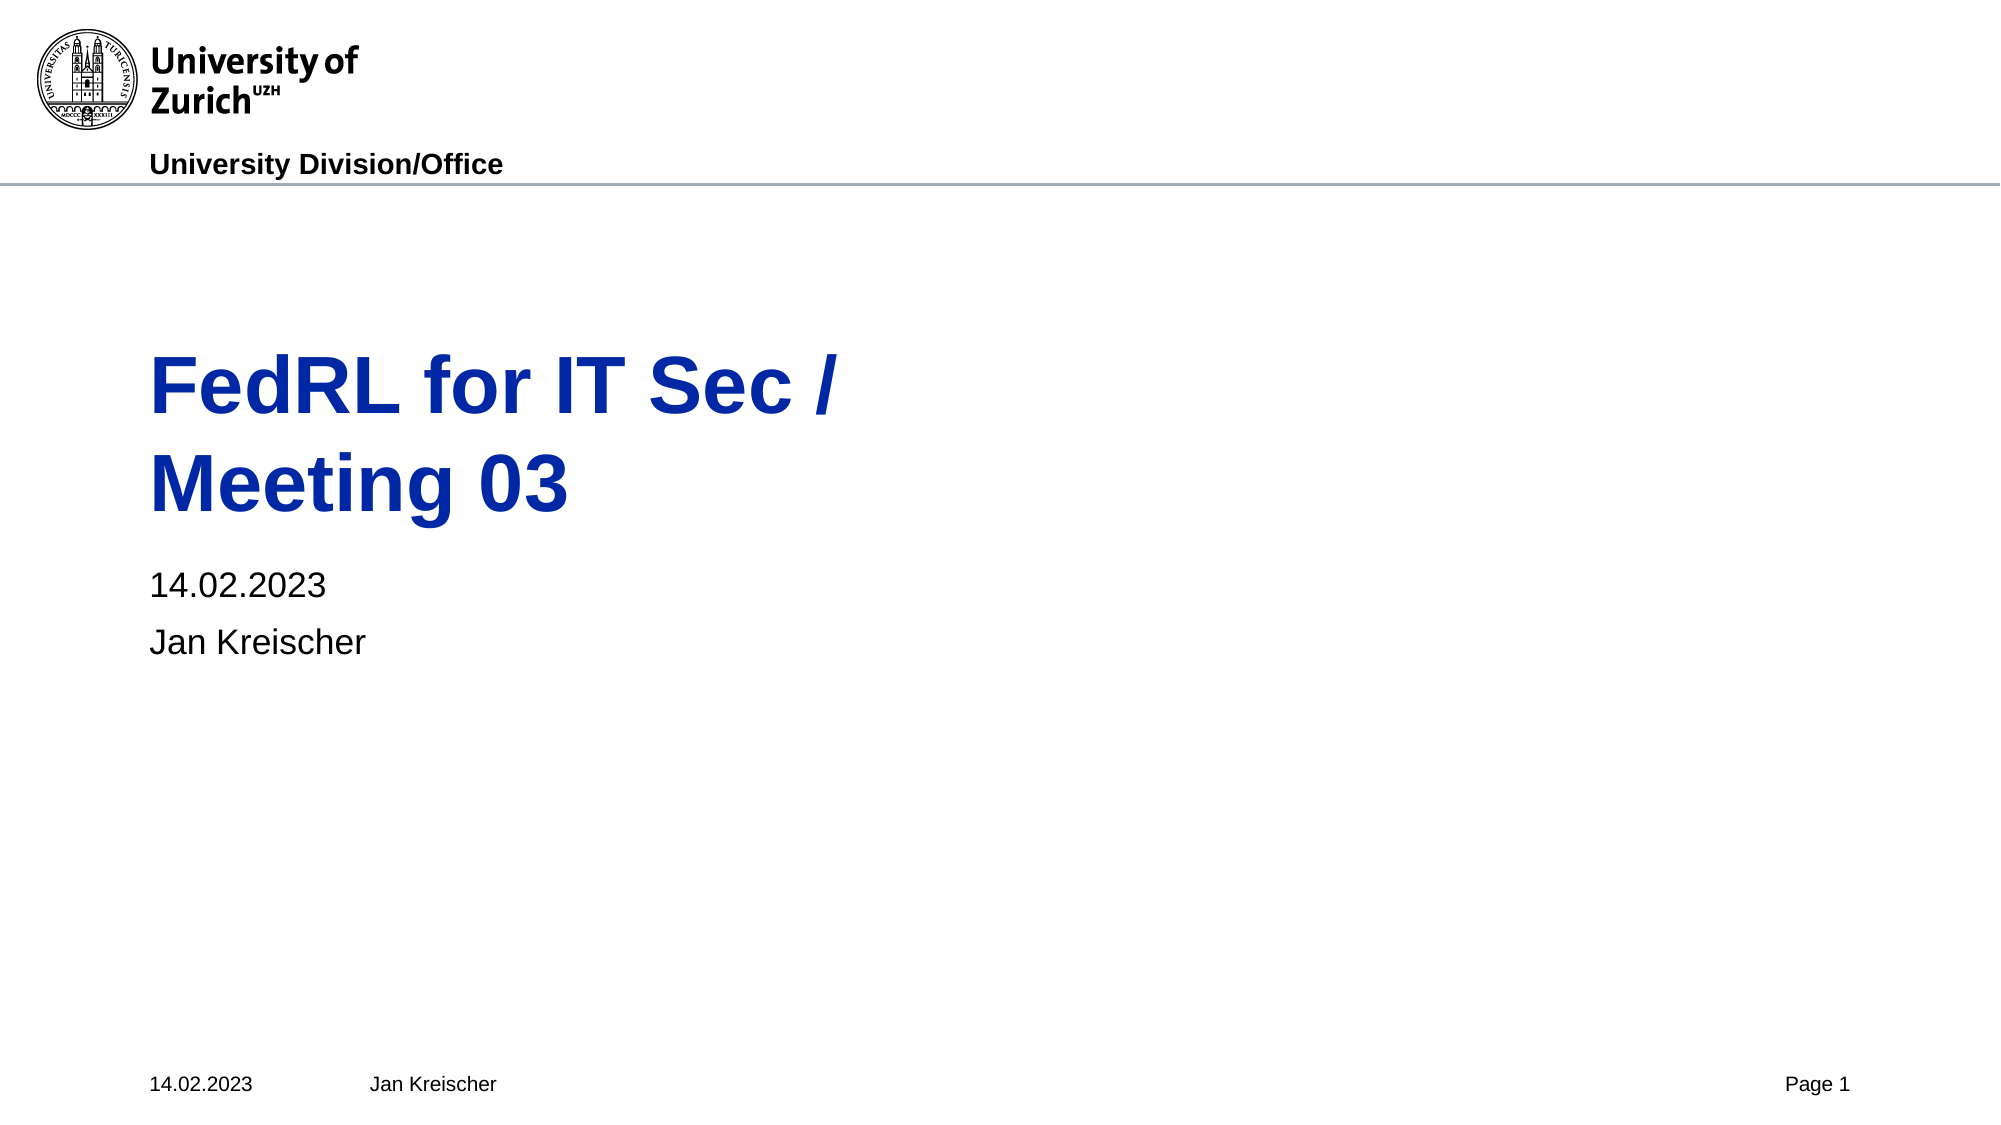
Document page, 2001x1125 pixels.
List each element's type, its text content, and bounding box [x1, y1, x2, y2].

subtitle 14.02.2023 Jan Kreischer [149, 562, 1851, 850]
title FedRL for IT Sec / Meeting 03 [149, 326, 1851, 539]
picture [31, 23, 365, 136]
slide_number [149, 1070, 354, 1106]
footer Jan Kreischer [369, 1070, 1520, 1106]
slide_number Page ‹#› [1714, 1070, 1851, 1106]
